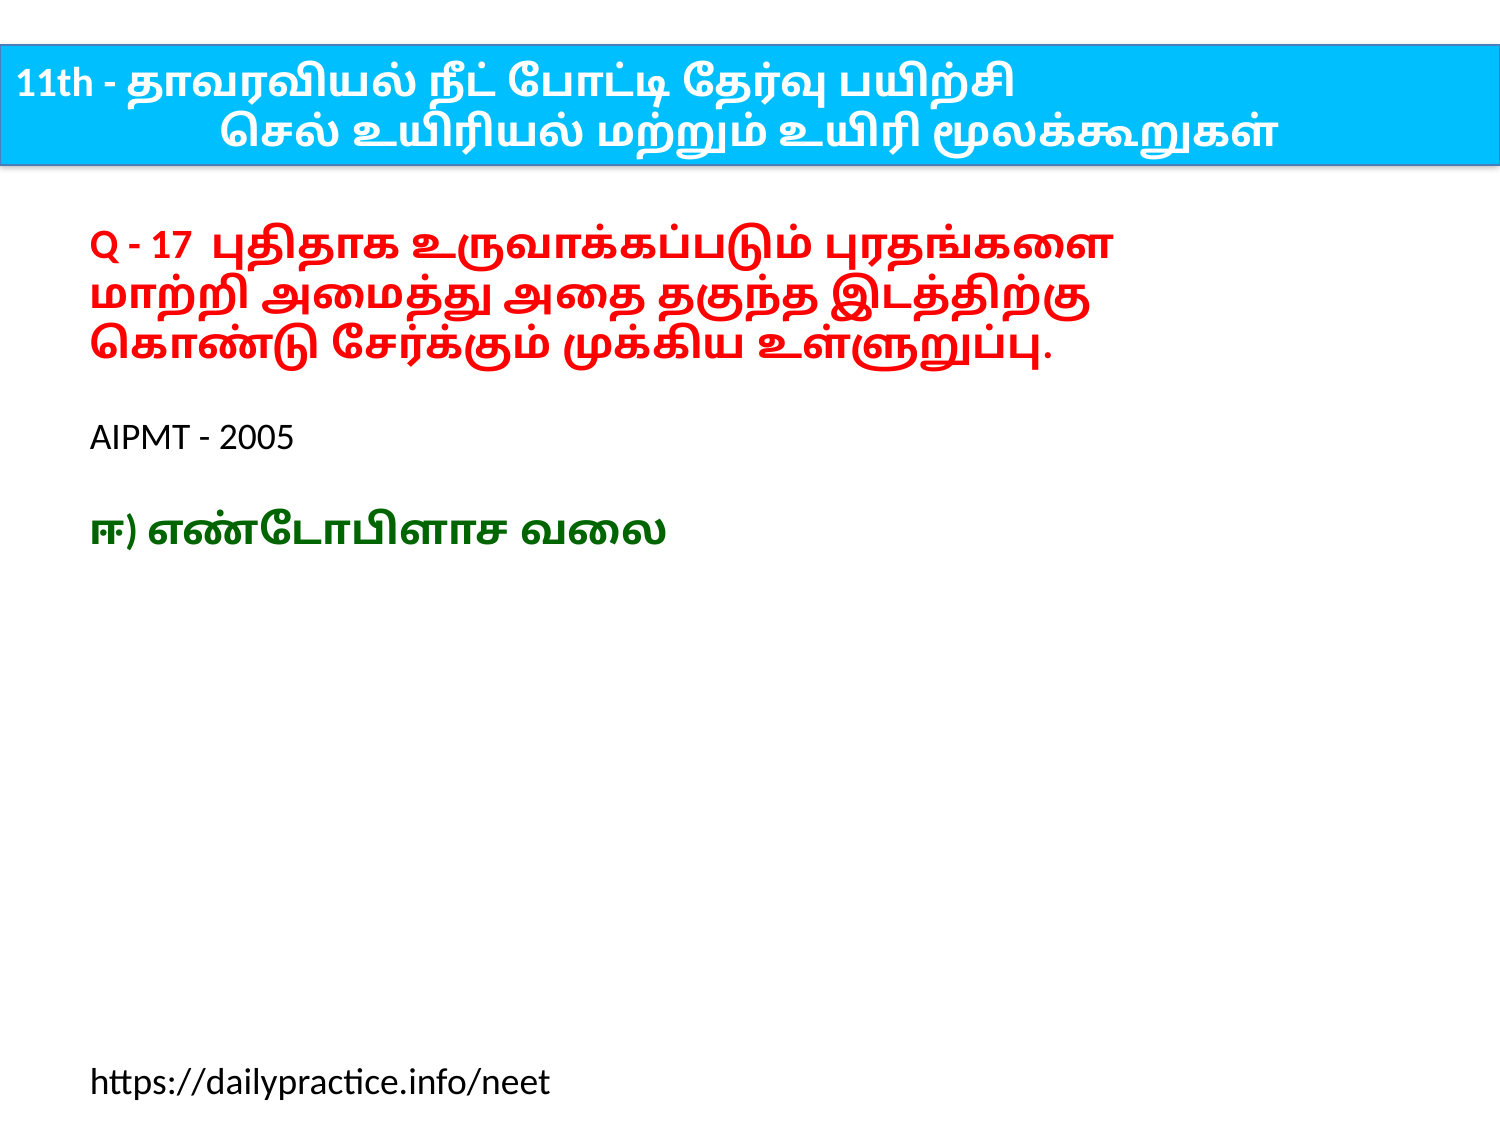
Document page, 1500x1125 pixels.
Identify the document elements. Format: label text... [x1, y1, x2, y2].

text_box Q - 17 புதிதாக உருவாக்கப்படும் புரதங்களை மாற்றி அமைத்து அதை தகுந்த இடத்திற்கு கொண்டு சேர்க்கும் முக்கிய உள்ளுறுப்பு. AIPMT - 2005 ஈ) எண்டோபிளாச வலை [74, 164, 1275, 560]
text_box https://dailypractice.info/neet [74, 1049, 675, 1110]
text_box 11th - தாவரவியல் நீட் போட்டி தேர்வு பயிற்சி செல் உயிரியல் மற்றும் உயிரி மூலக்கூறுகள் [0, 44, 1500, 166]
